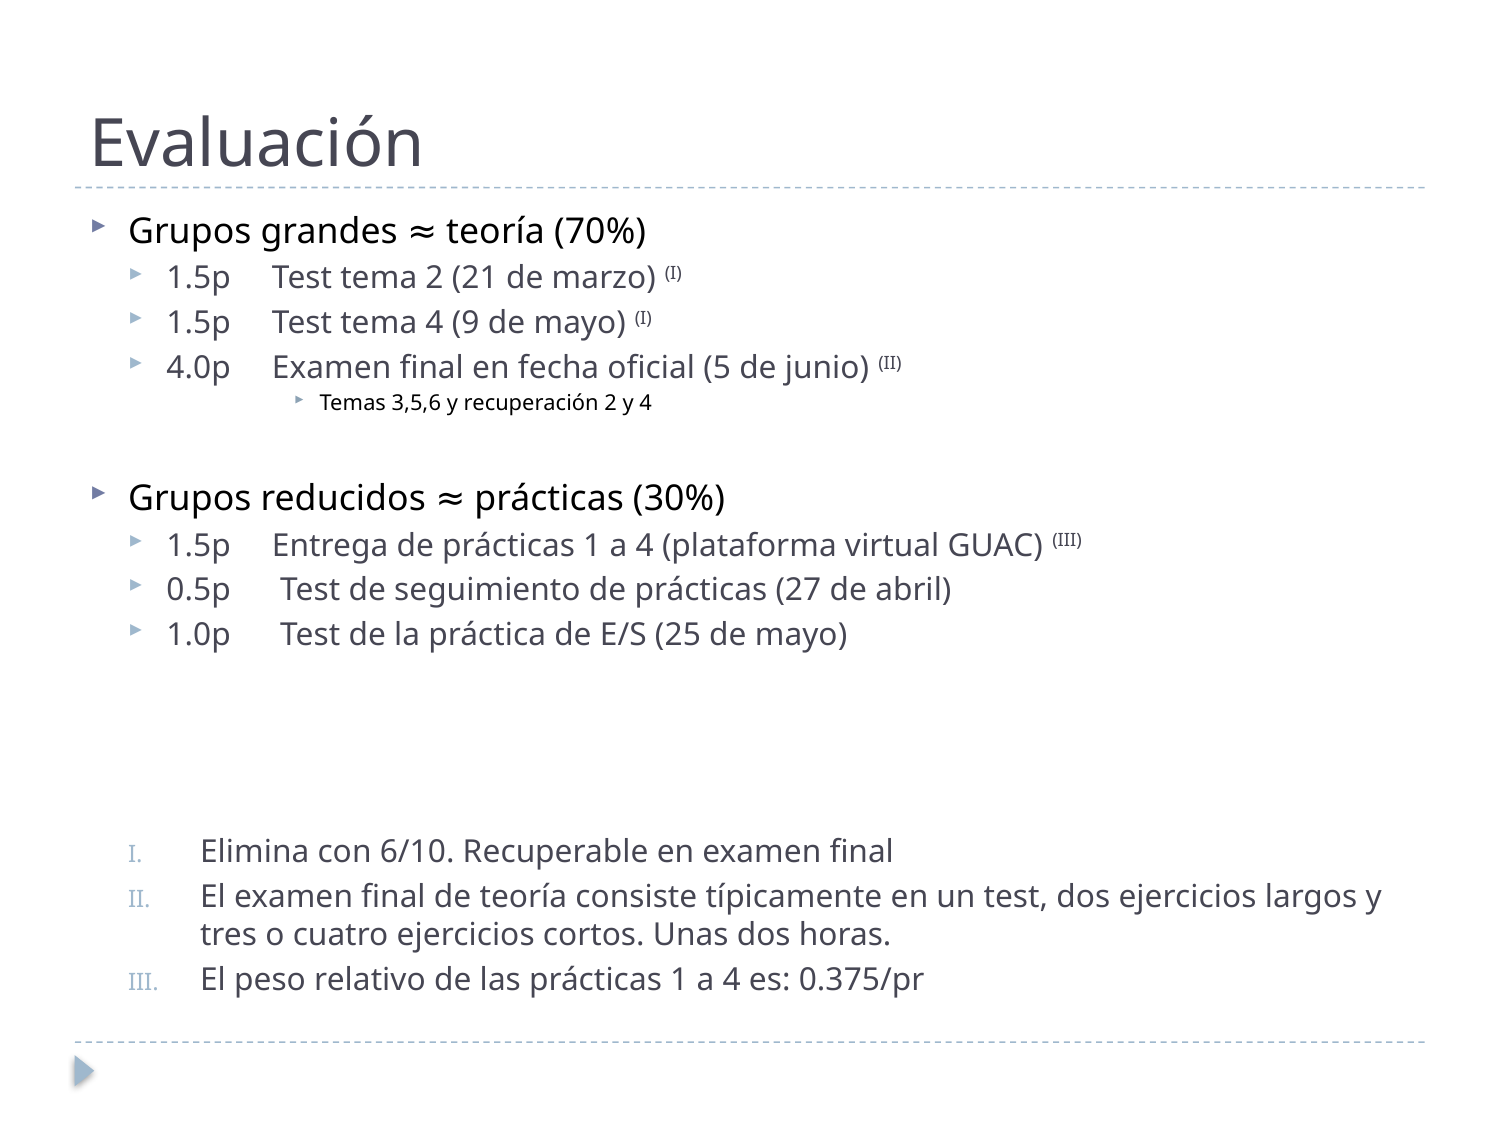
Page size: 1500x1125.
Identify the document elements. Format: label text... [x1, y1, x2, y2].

title Evaluación [75, 24, 1425, 188]
list Grupos grandes ≈ teoría (70%) 1.5p Test tema 2 (21 de marzo) (I) 1.5p Test tema 4 (9 de mayo) (I) 4.0p Examen final en fecha oficial (5 de junio) (II) Temas 3,5,6 y recuperación 2 y 4 Grupos reducidos ≈ prácticas (30%) 1.5p Entrega de prácticas 1 a 4 (plataforma virtual GUAC) (III) 0.5p Test de seguimiento de prácticas (27 de abril) 1.0p Test de la práctica de E/S (25 de mayo) Elimina con 6/10. Recuperable en examen final El examen final de teoría consiste típicamente en un test, dos ejercicios largos y tres o cuatro ejercicios cortos. Unas dos horas. El peso relativo de las prácticas 1 a 4 es: 0.375/pr [75, 200, 1425, 1010]
